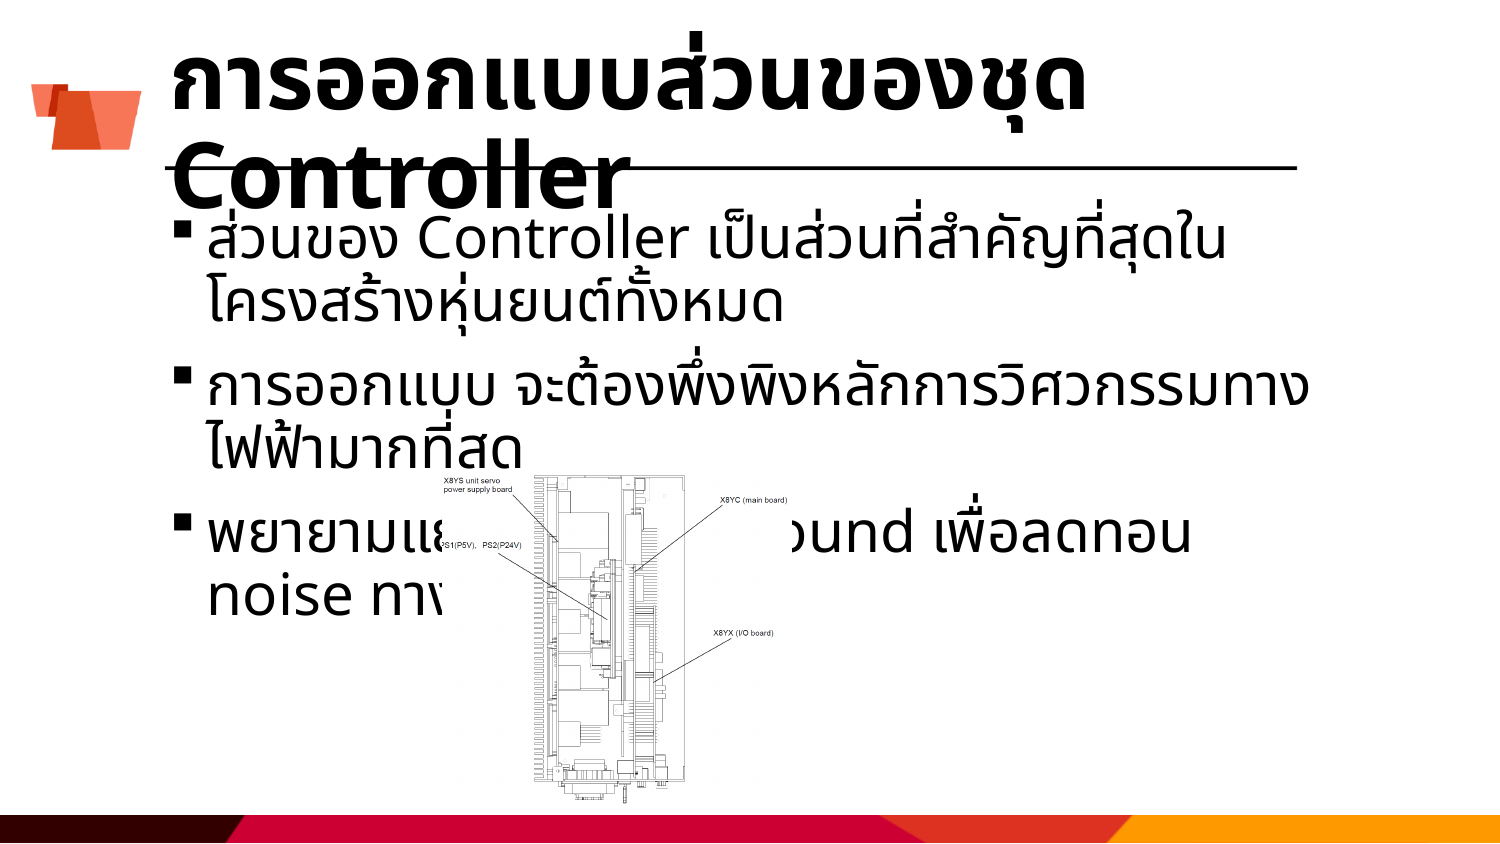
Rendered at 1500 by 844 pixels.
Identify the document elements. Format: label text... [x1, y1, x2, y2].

picture [21, 73, 150, 160]
picture [442, 469, 792, 806]
title การออกแบบส่วนของชุด Controller [154, 61, 1308, 197]
picture [0, 815, 1500, 844]
list ส่วนของ Controller เป็นส่วนที่สำคัญที่สุดในโครงสร้างหุ่นยนต์ทั้งหมด การออกแบบ จะต้องพึ่งพิงหลักการวิศวกรรมทางไฟฟ้ามากที่สุด พยายามแยกส่วน และ ground เพื่อลดทอน noise ทางไฟฟ้า [154, 200, 1344, 760]
